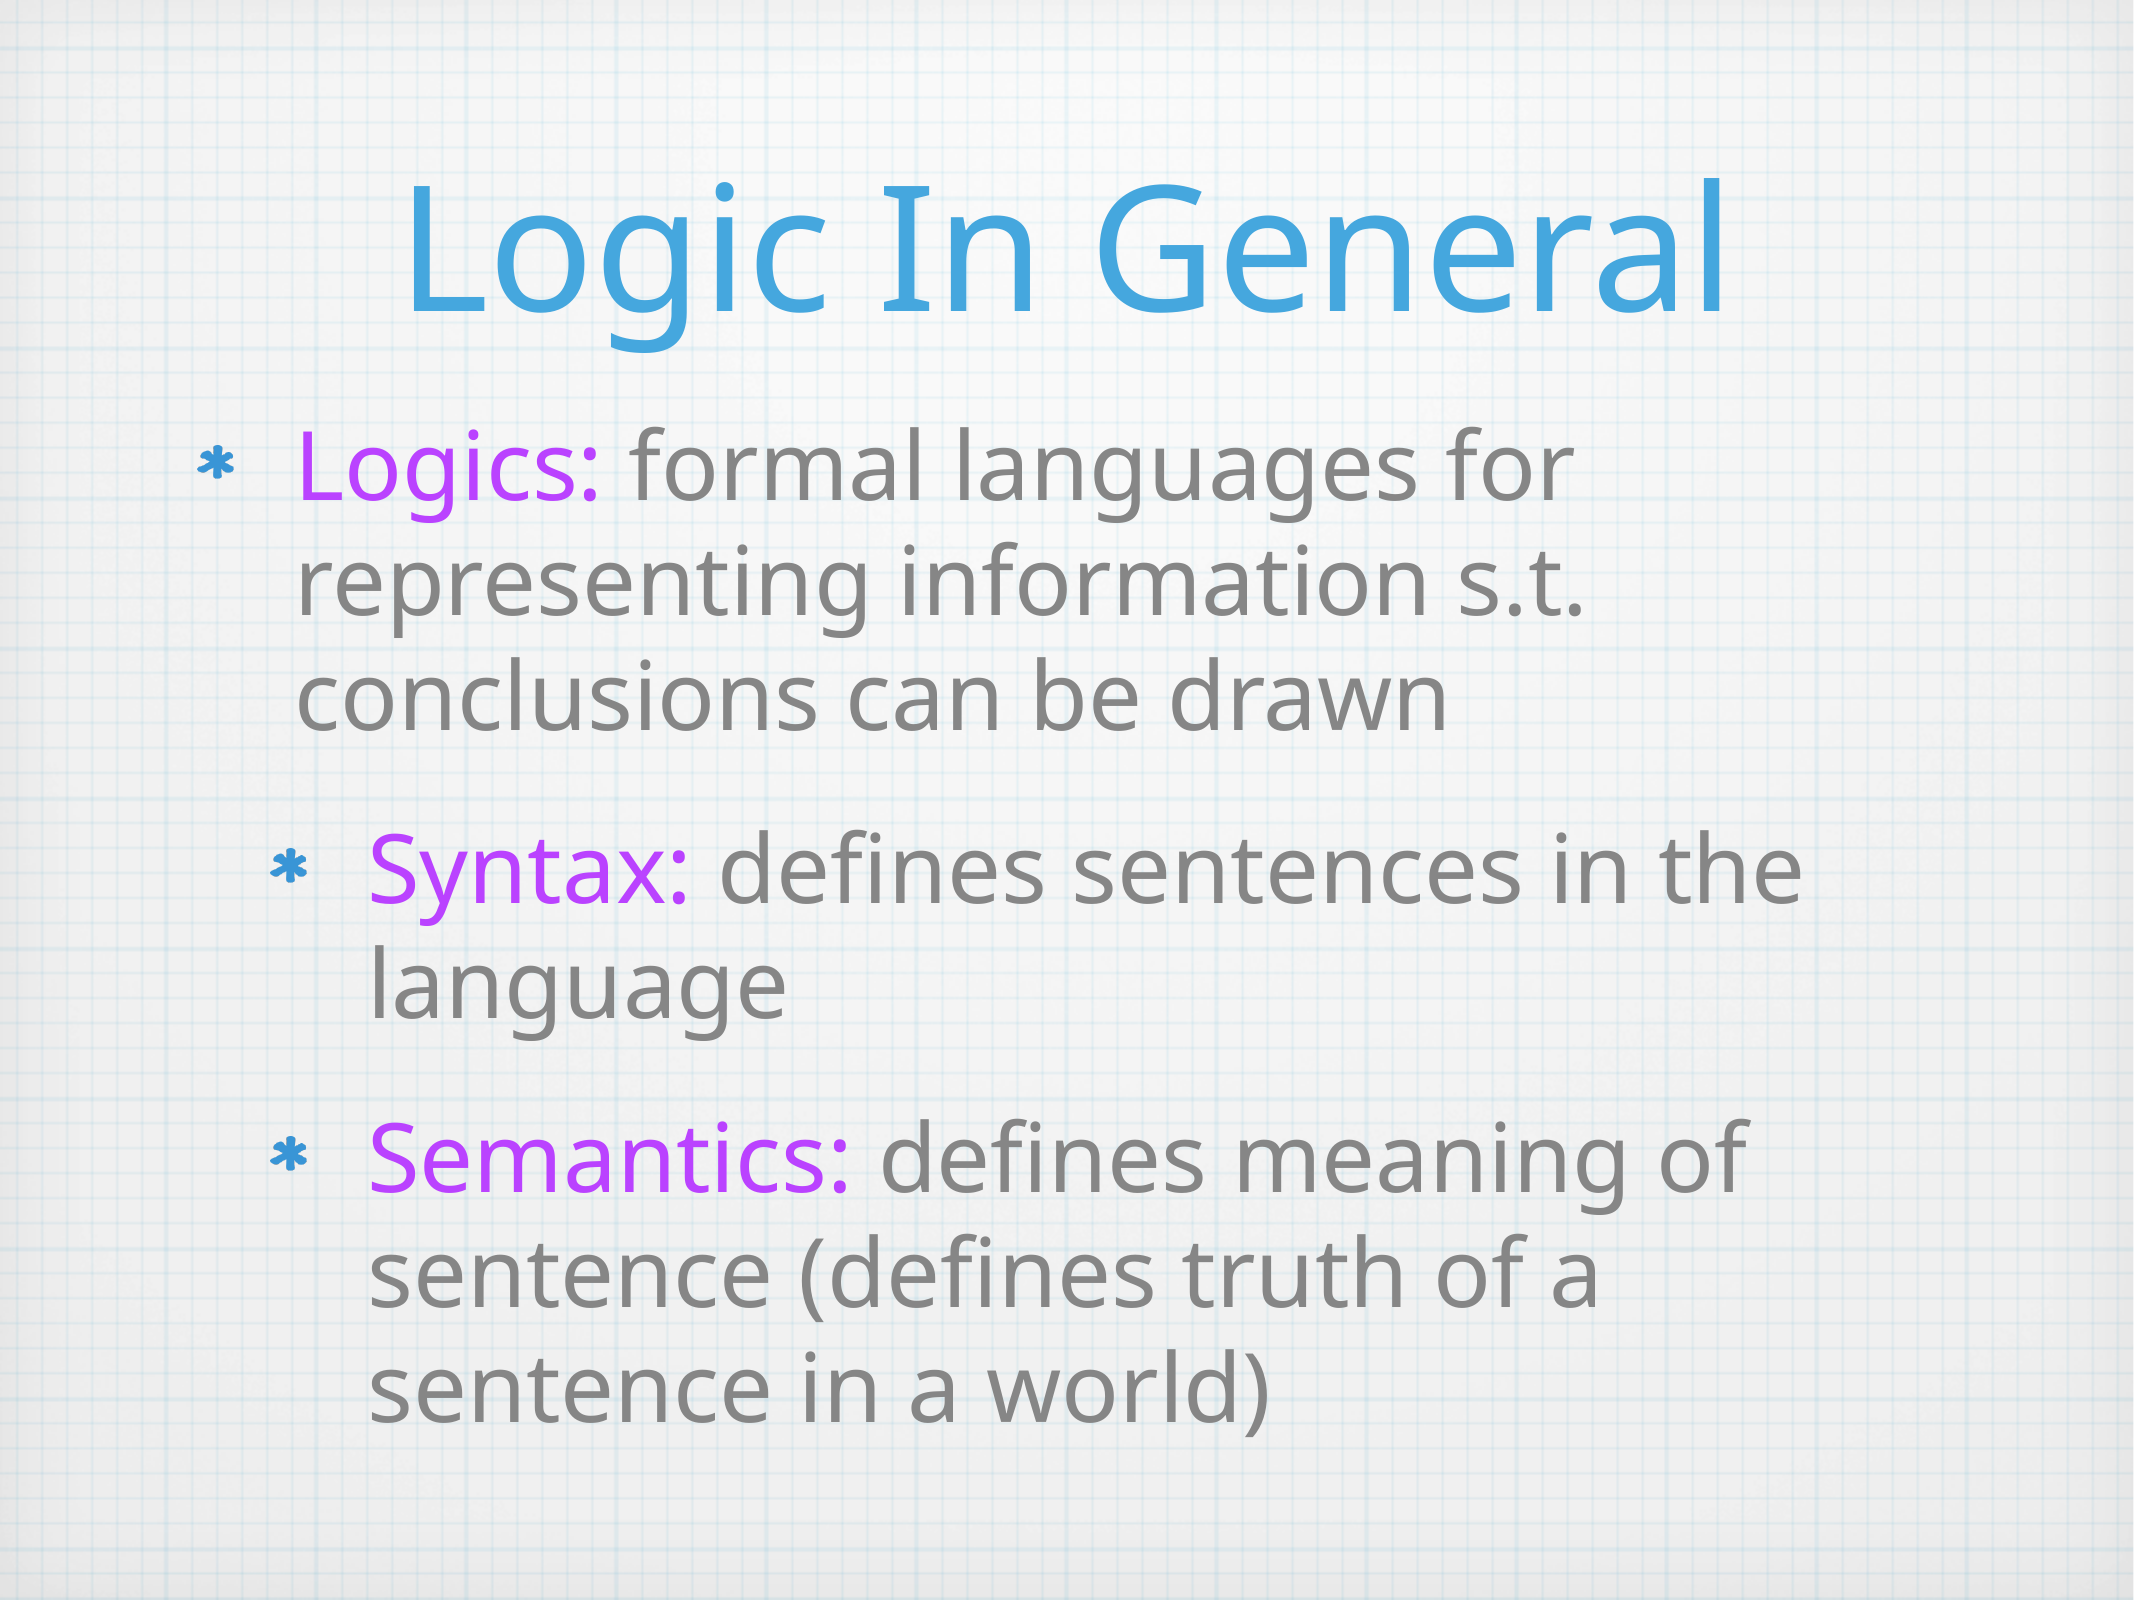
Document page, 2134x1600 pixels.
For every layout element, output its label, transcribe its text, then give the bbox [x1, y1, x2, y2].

list Logics: formal languages for representing information s.t. conclusions can be drawn Syntax: defines sentences in the language Semantics: defines meaning of sentence (defines truth of a sentence in a world) [136, 453, 1997, 1393]
picture [0, 0, 2134, 1600]
title Logic In General [207, 41, 1926, 443]
